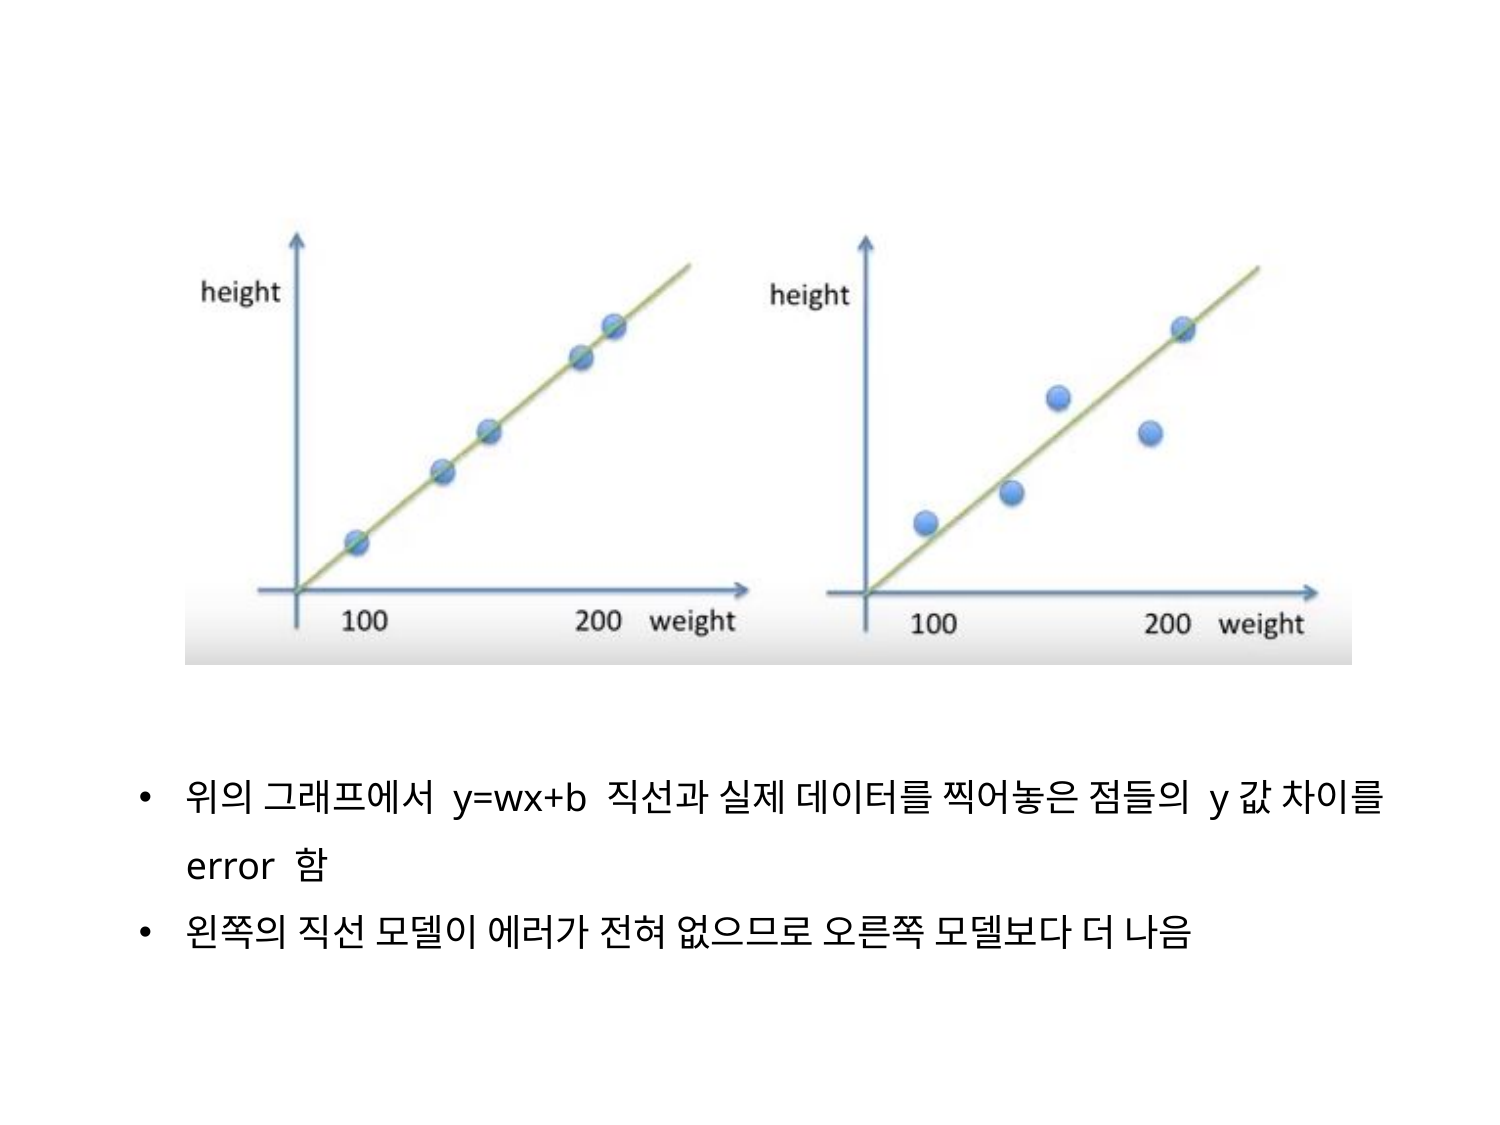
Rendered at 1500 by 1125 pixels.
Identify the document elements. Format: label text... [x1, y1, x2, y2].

text_box 위의 그래프에서 y=wx+b 직선과 실제 데이터를 찍어놓은 점들의 y값 차이를 error 함 왼쪽의 직선 모델이 에러가 전혀 없으므로 오른쪽 모델보다 더 나음 [123, 744, 1424, 1030]
picture [185, 155, 1352, 665]
